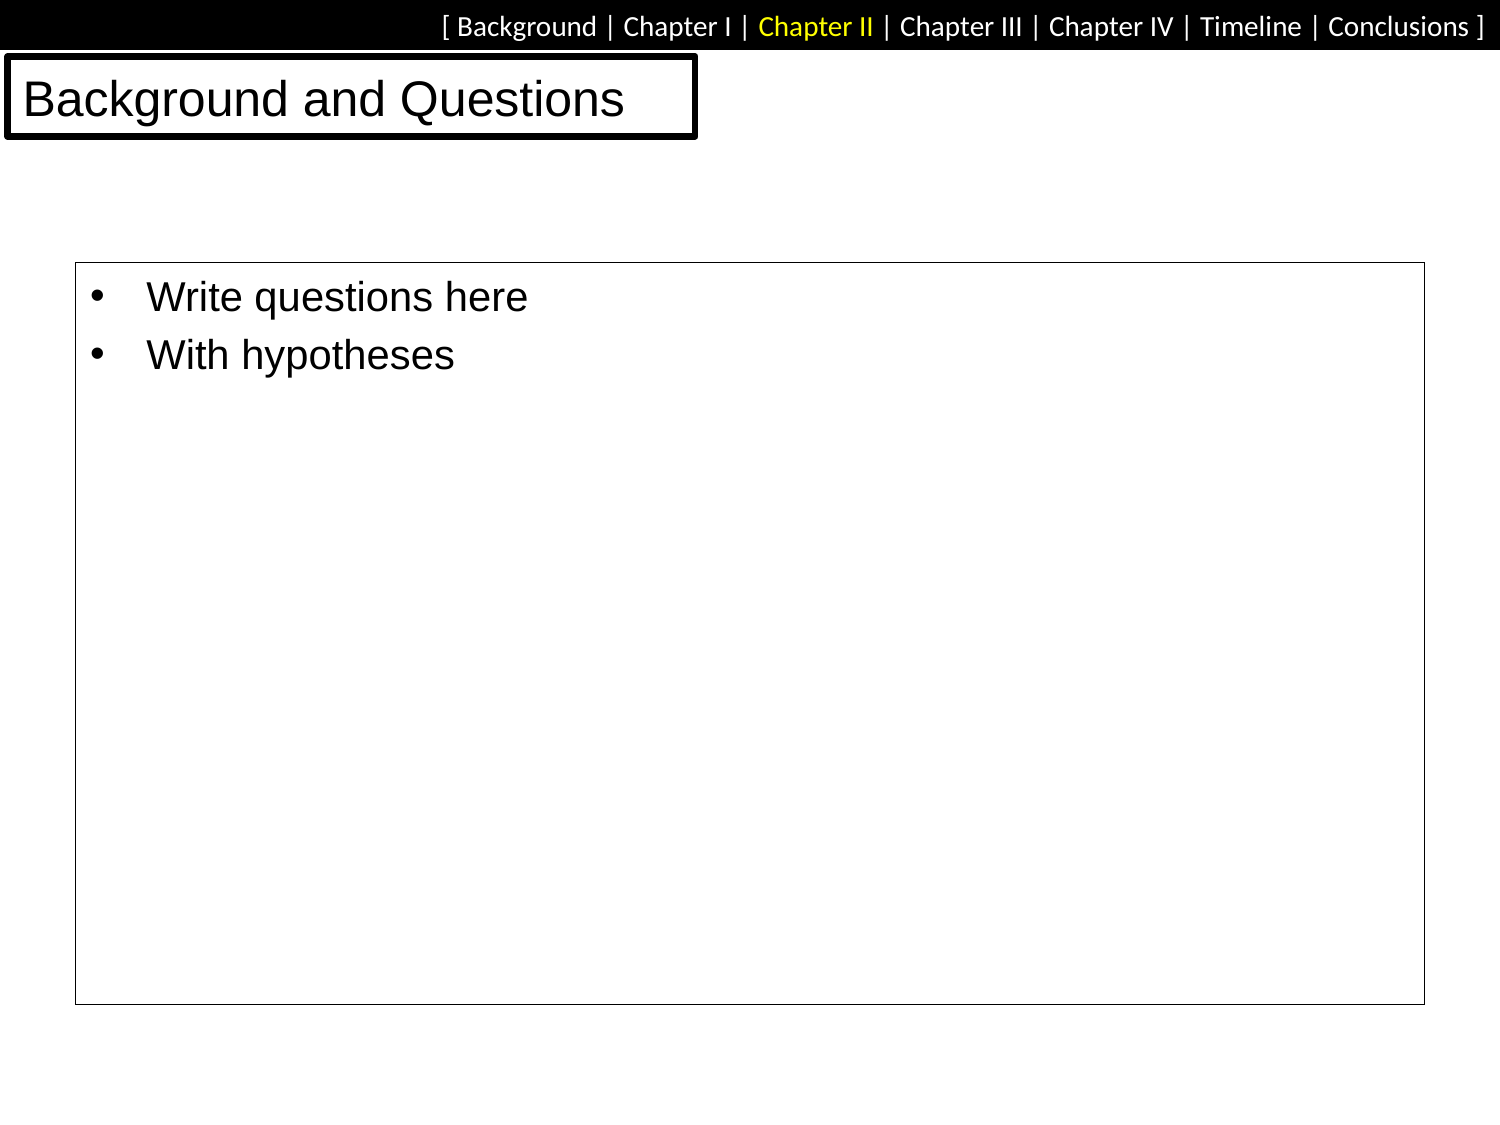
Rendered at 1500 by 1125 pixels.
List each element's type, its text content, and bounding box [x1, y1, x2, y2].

title Background and Questions [4, 53, 698, 140]
list Write questions here With hypotheses [75, 262, 1425, 1005]
